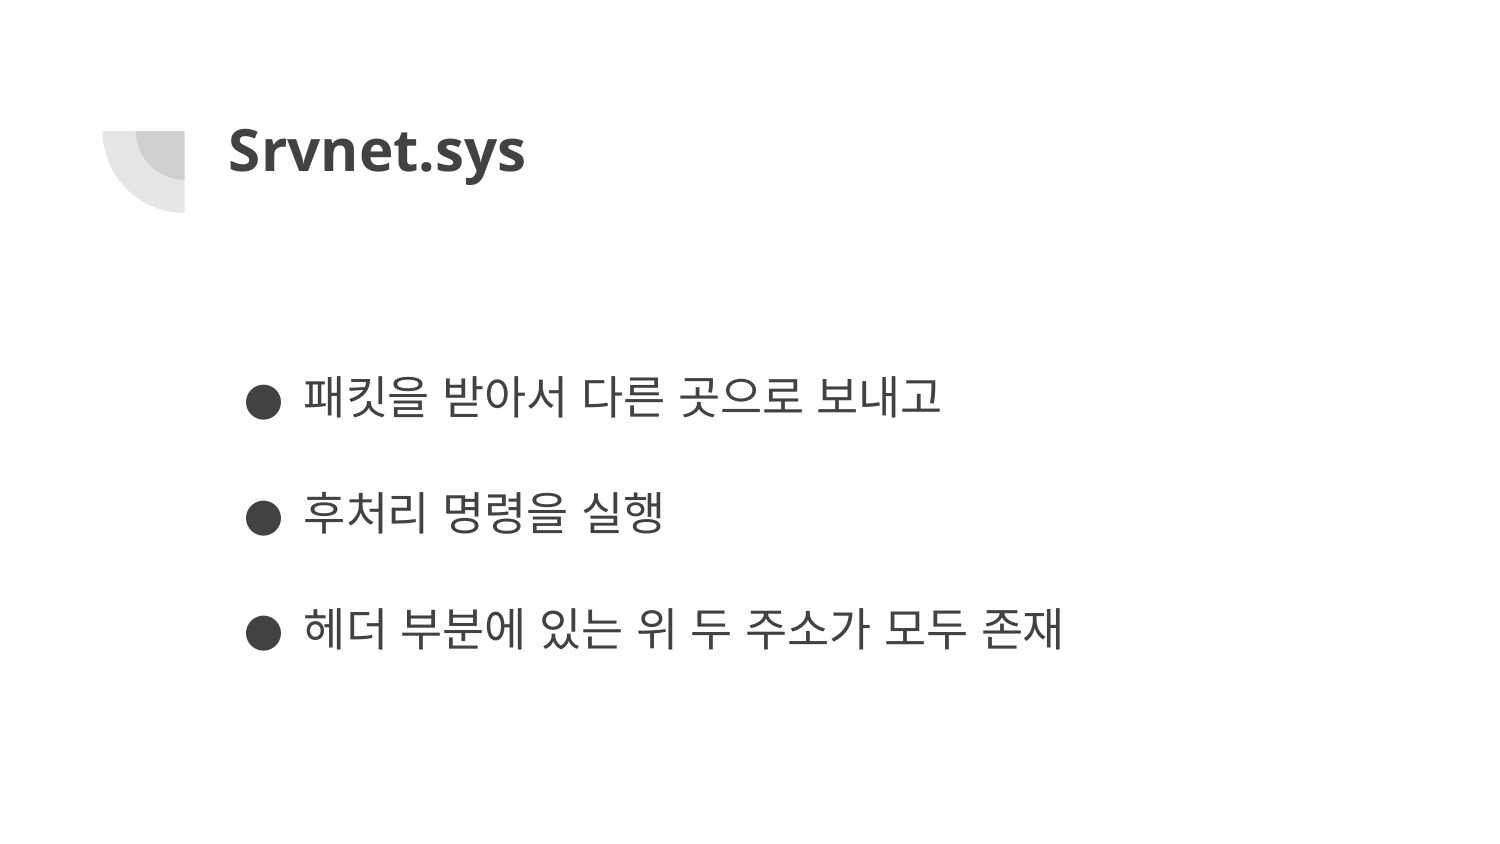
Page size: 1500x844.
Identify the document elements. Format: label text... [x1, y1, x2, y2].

list 패킷을 받아서 다른 곳으로 보내고 후처리 명령을 실행 헤더 부분에 있는 위 두 주소가 모두 존재 [213, 326, 1368, 744]
title Srvnet.sys [213, 98, 1368, 263]
